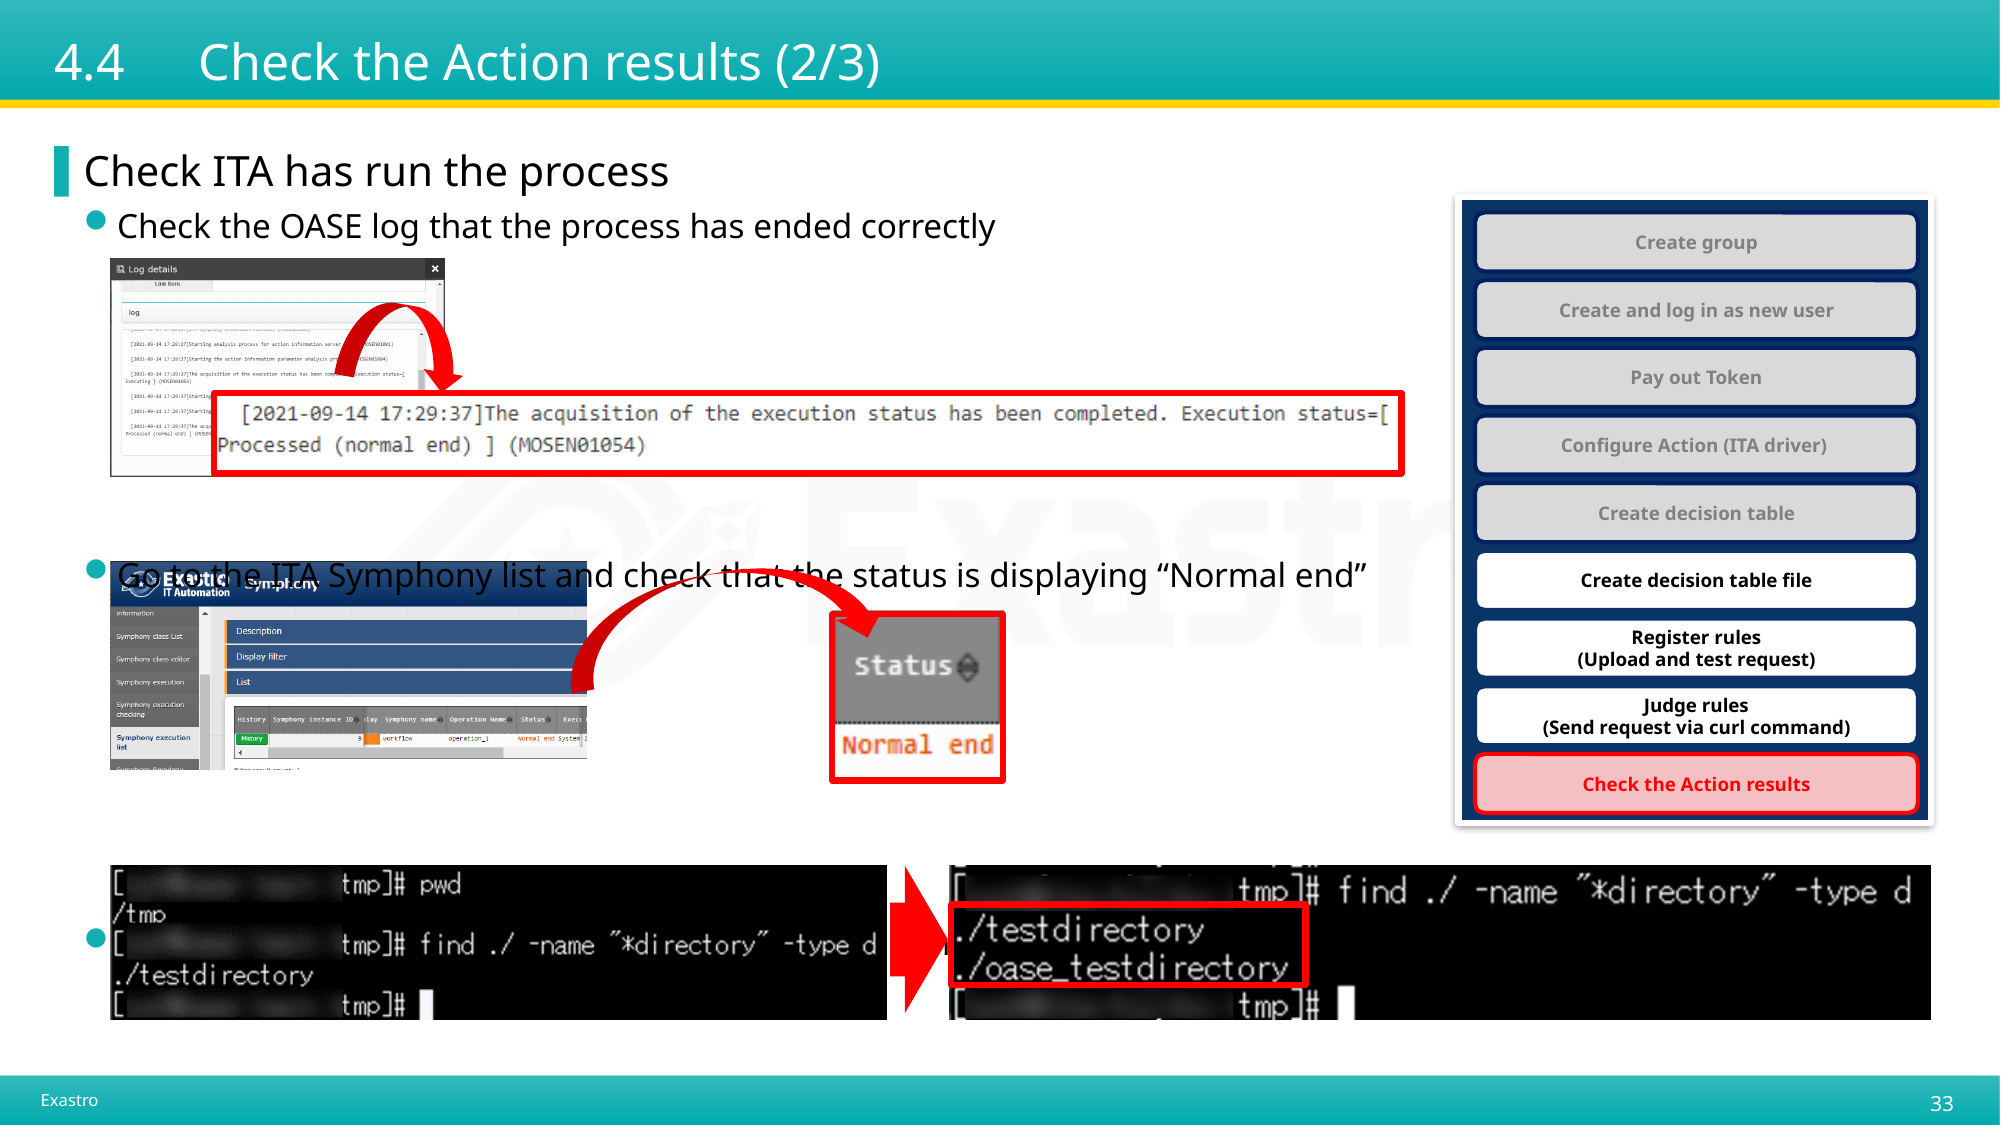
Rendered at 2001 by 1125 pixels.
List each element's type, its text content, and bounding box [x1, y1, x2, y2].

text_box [1458, 196, 1932, 824]
text_box [451, 349, 464, 386]
title 4.4 Check the Action results (2/3) [39, 18, 1961, 96]
text_box [591, 568, 866, 690]
text_box [891, 865, 943, 1014]
picture [0, 0, 2000, 1125]
list Check ITA has run the process Check the OASE log that the process has ended correctly Go to the ITA Symphony list and check that the status is displaying “Normal end” Check that a new directory has been created according to the previously set contents [39, 137, 1459, 1059]
